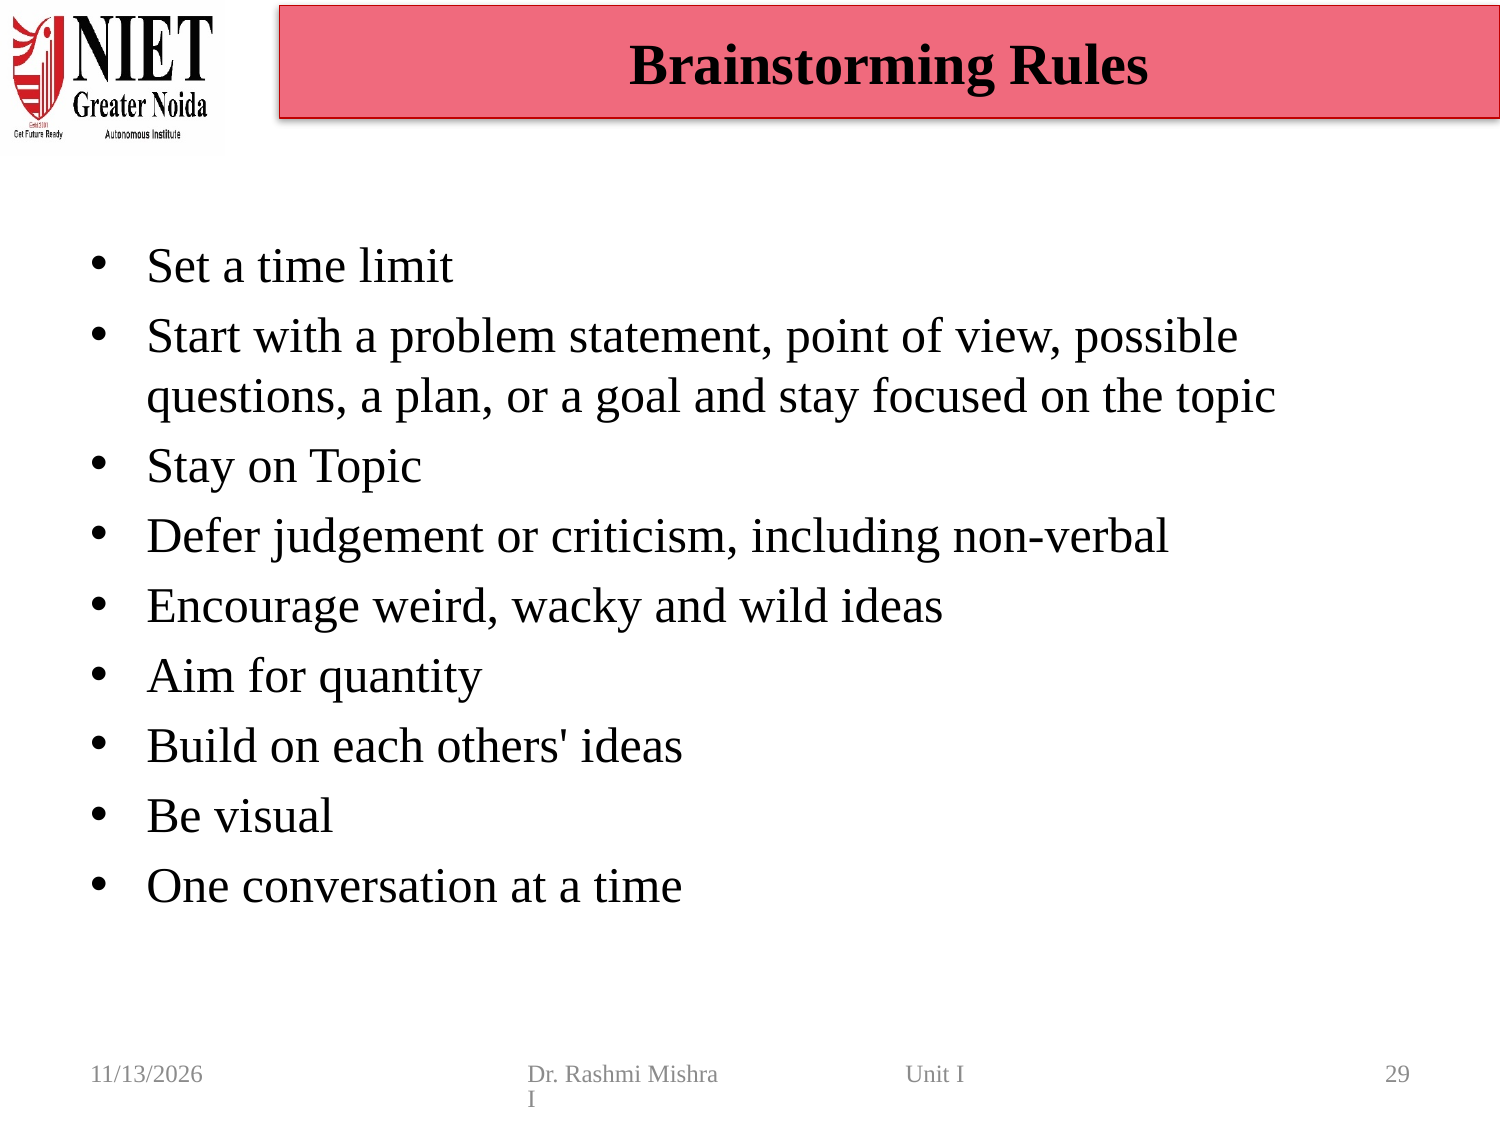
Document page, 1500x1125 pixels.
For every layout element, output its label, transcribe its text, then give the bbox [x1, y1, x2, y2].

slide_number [75, 1042, 425, 1103]
list Set a time limit Start with a problem statement, point of view, possible questions, a plan, or a goal and stay focused on the topic Stay on Topic Defer judgement or criticism, including non-verbal Encourage weird, wacky and wild ideas Aim for quantity Build on each others' ideas Be visual One conversation at a time [75, 225, 1446, 946]
slide_number 29 [1074, 1042, 1425, 1103]
text_box Brainstorming Rules [279, 5, 1500, 119]
footer Dr. Rashmi Mishra Unit II [512, 1042, 988, 1103]
picture [0, 0, 226, 156]
